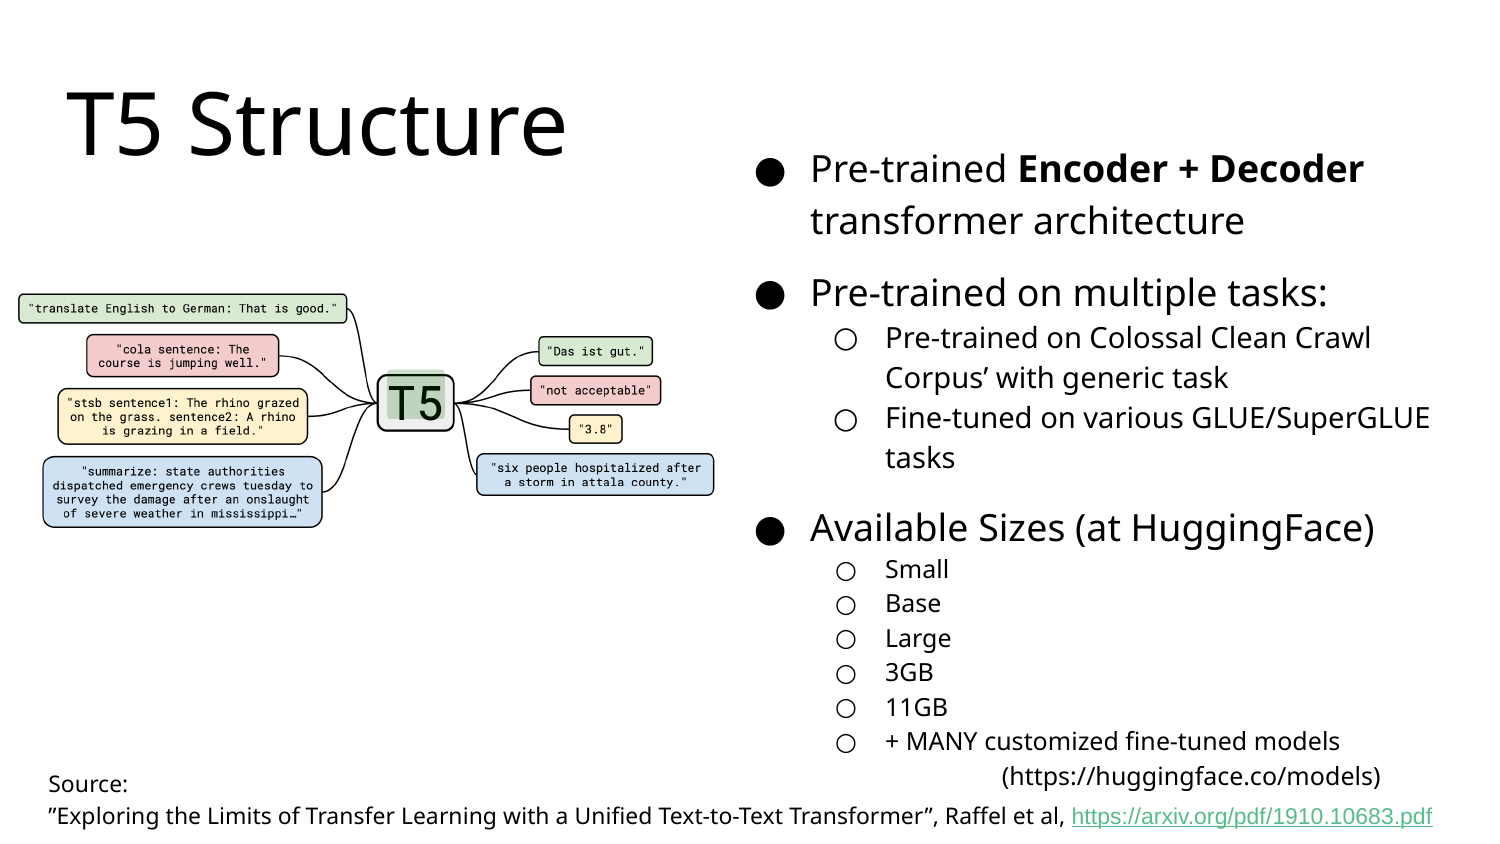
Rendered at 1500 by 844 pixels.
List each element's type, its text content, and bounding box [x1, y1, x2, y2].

text_box Source: ”Exploring the Limits of Transfer Learning with a Unified Text-to-Text Transformer”, Raffel et al, https://arxiv.org/pdf/1910.10683.pdf [33, 750, 1500, 822]
title T5 Structure [51, 51, 1449, 189]
list Pre-trained Encoder + Decoder transformer architecture Pre-trained on multiple tasks: Pre-trained on Colossal Clean Crawl Corpus’ with generic task Fine-tuned on various GLUE/SuperGLUE tasks Available Sizes (at HuggingFace) Small Base Large 3GB 11GB + MANY customized fine-tuned models (https://huggingface.co/models) [720, 123, 1484, 759]
picture [0, 279, 734, 537]
